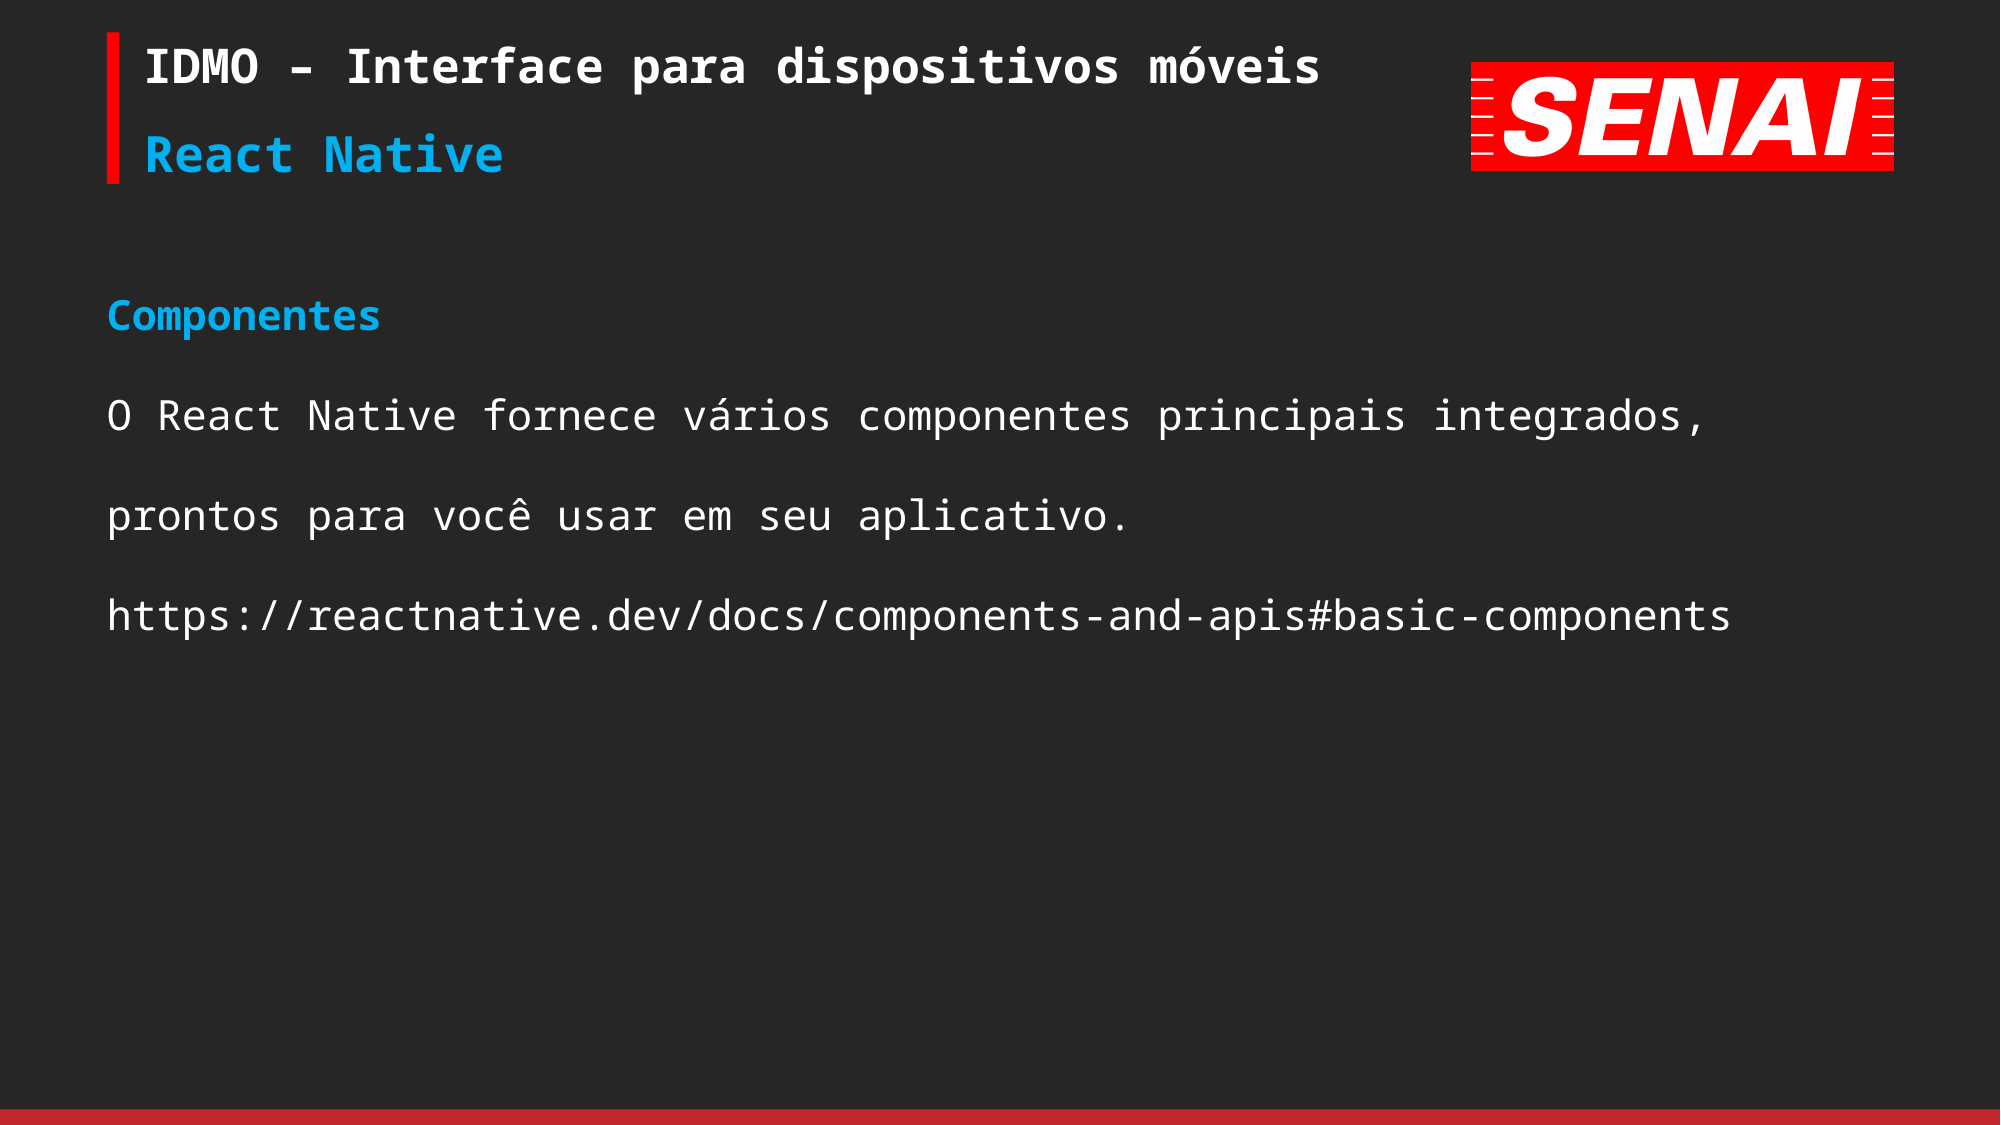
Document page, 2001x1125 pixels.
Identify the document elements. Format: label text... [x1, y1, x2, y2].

text_box React Native [129, 115, 1223, 191]
text_box IDMO – Interface para dispositivos móveis [129, 34, 1445, 136]
text_box [0, 1109, 2000, 1125]
text_box [106, 31, 121, 185]
picture [1471, 62, 1894, 171]
text_box Componentes O React Native fornece vários componentes principais integrados, prontos para você usar em seu aplicativo. https://reactnative.dev/docs/components-and-apis#basic-components [92, 231, 1908, 747]
